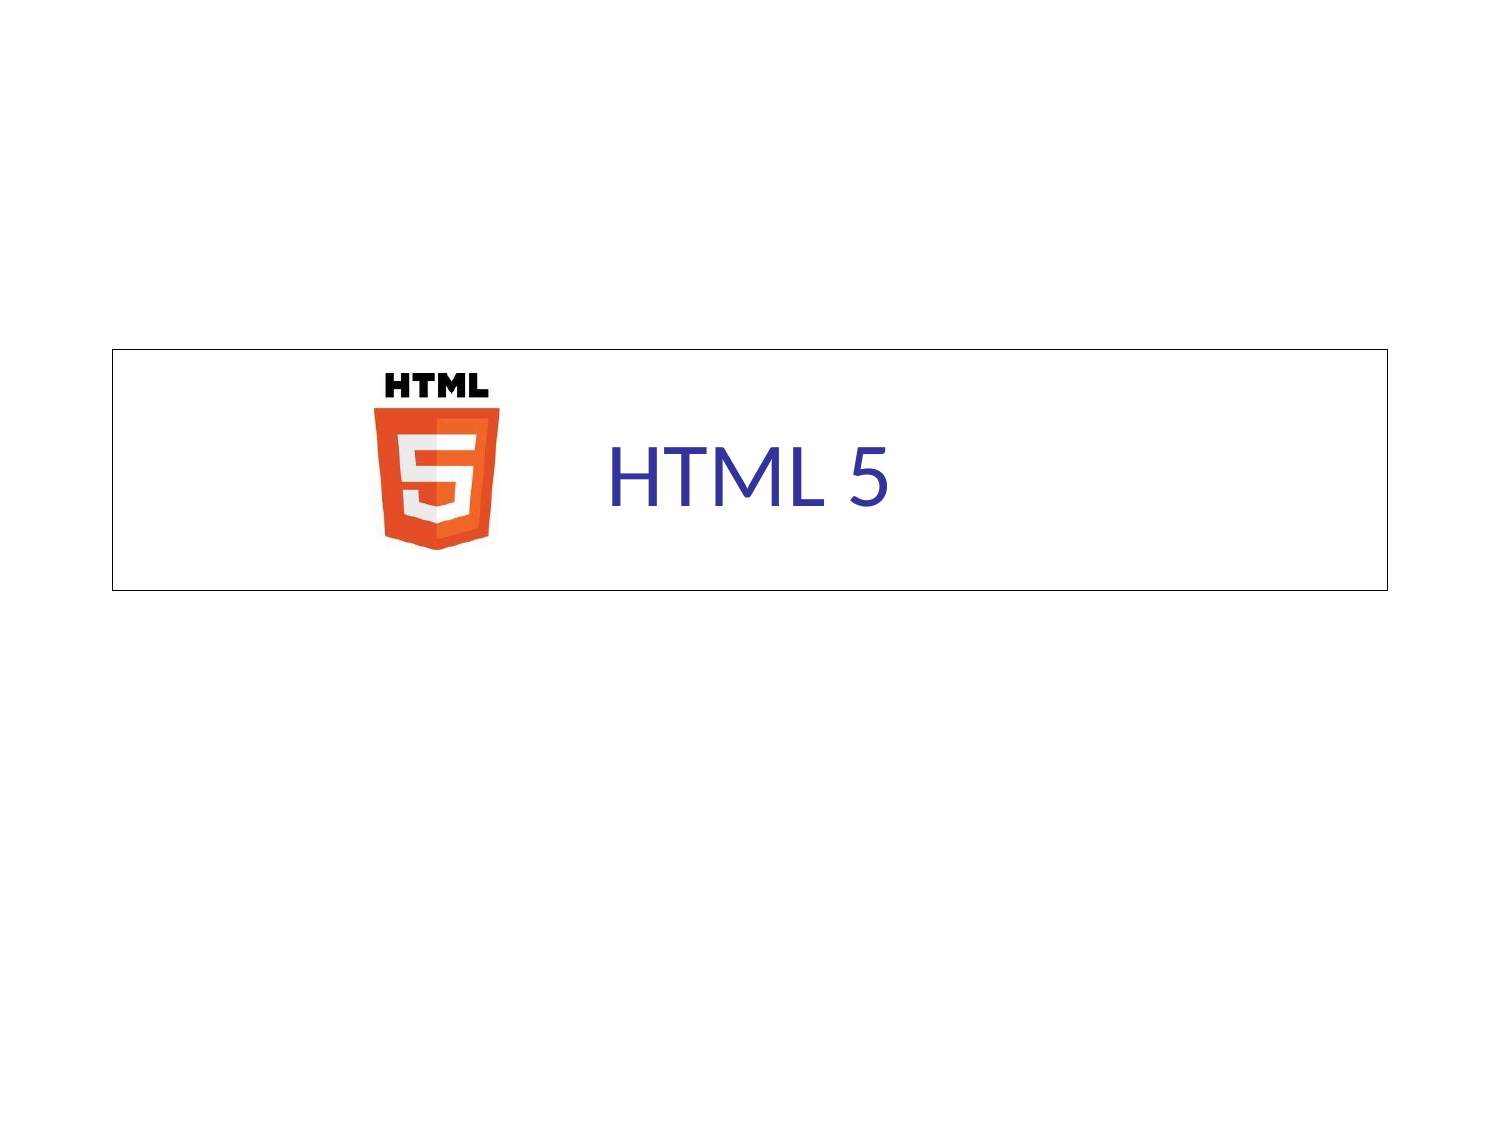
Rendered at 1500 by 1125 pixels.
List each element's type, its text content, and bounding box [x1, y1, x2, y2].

text_box HTML 5 [112, 349, 1388, 591]
